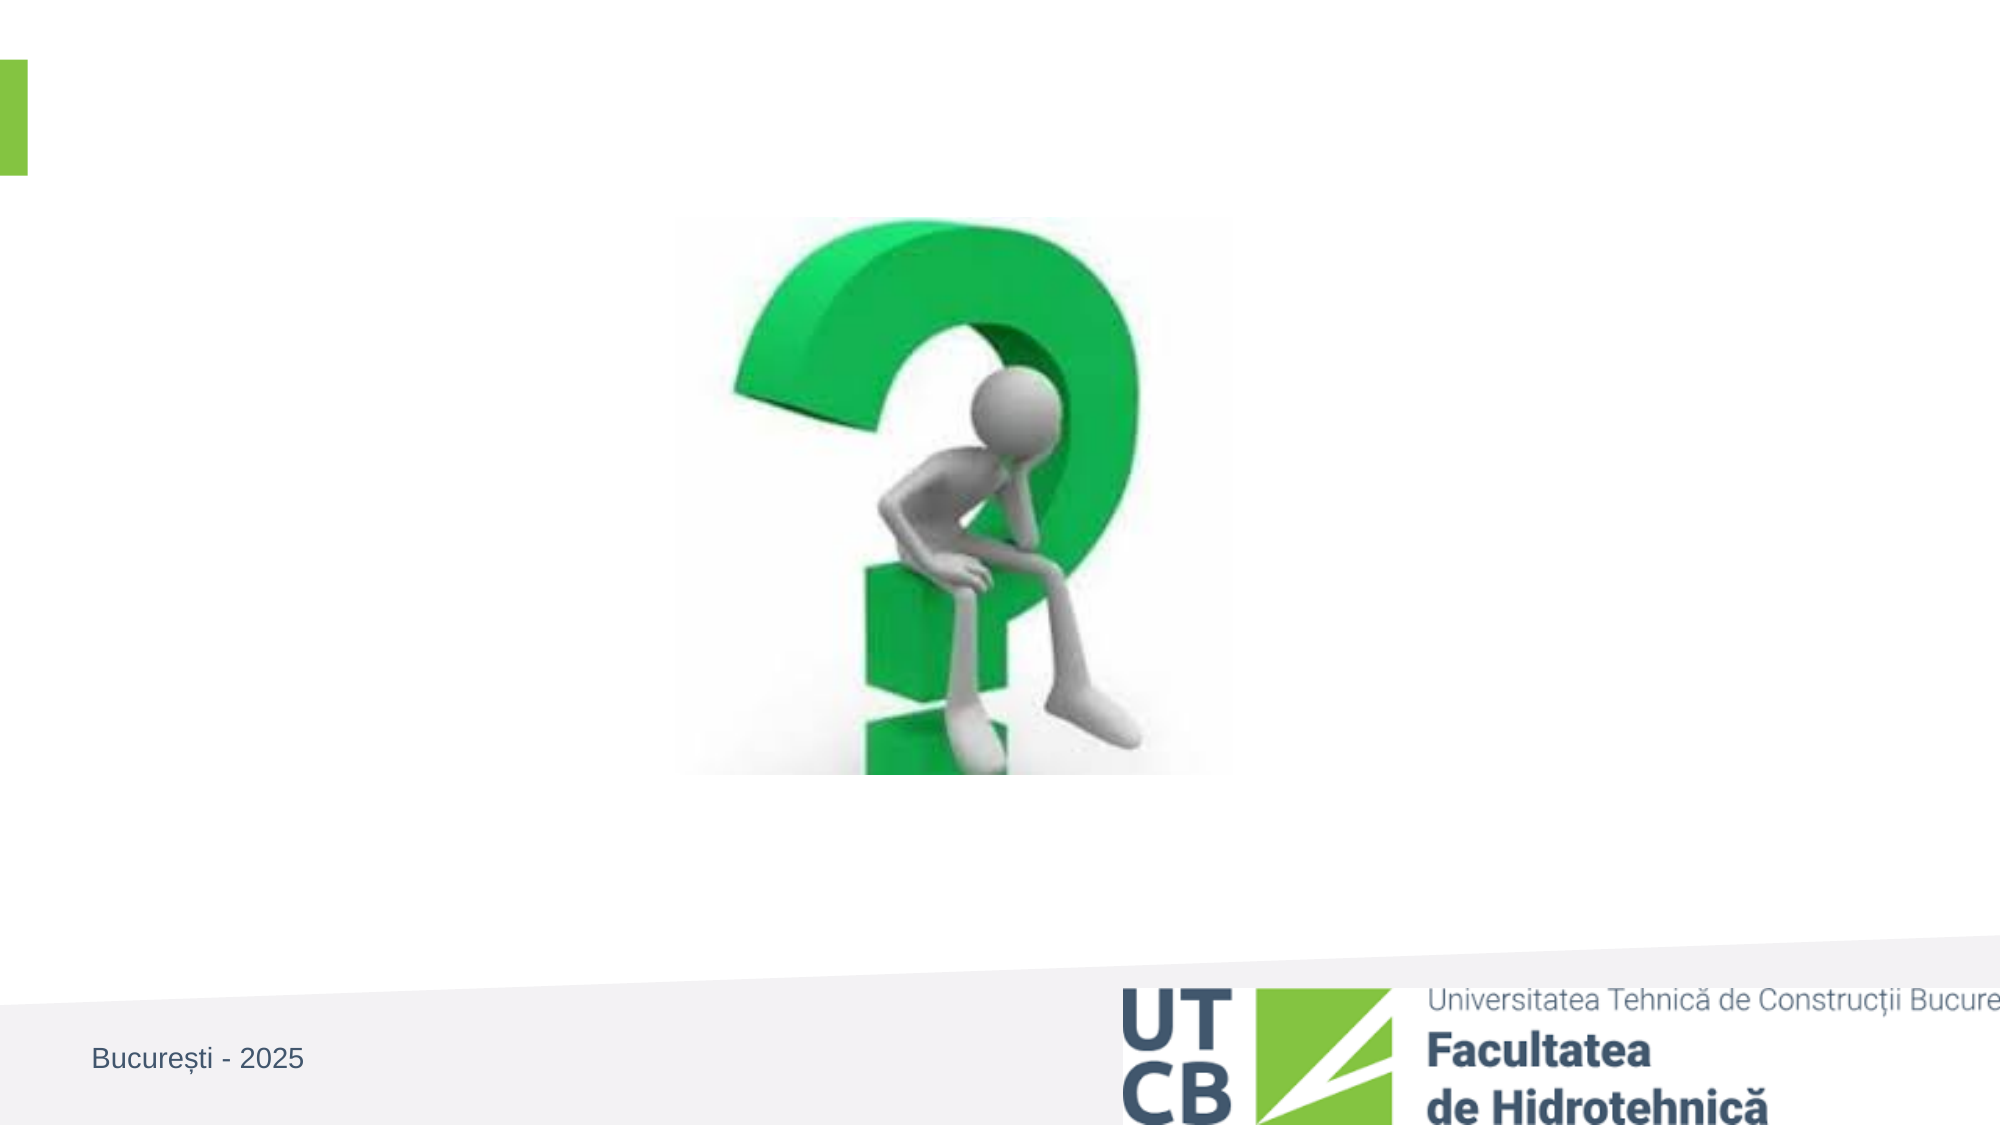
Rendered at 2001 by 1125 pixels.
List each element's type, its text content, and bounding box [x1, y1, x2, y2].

picture [1123, 988, 2000, 1125]
text_box București - 2025 [76, 1032, 551, 1083]
text_box [0, 934, 2000, 1125]
text_box [0, 58, 29, 177]
picture [675, 217, 1233, 775]
